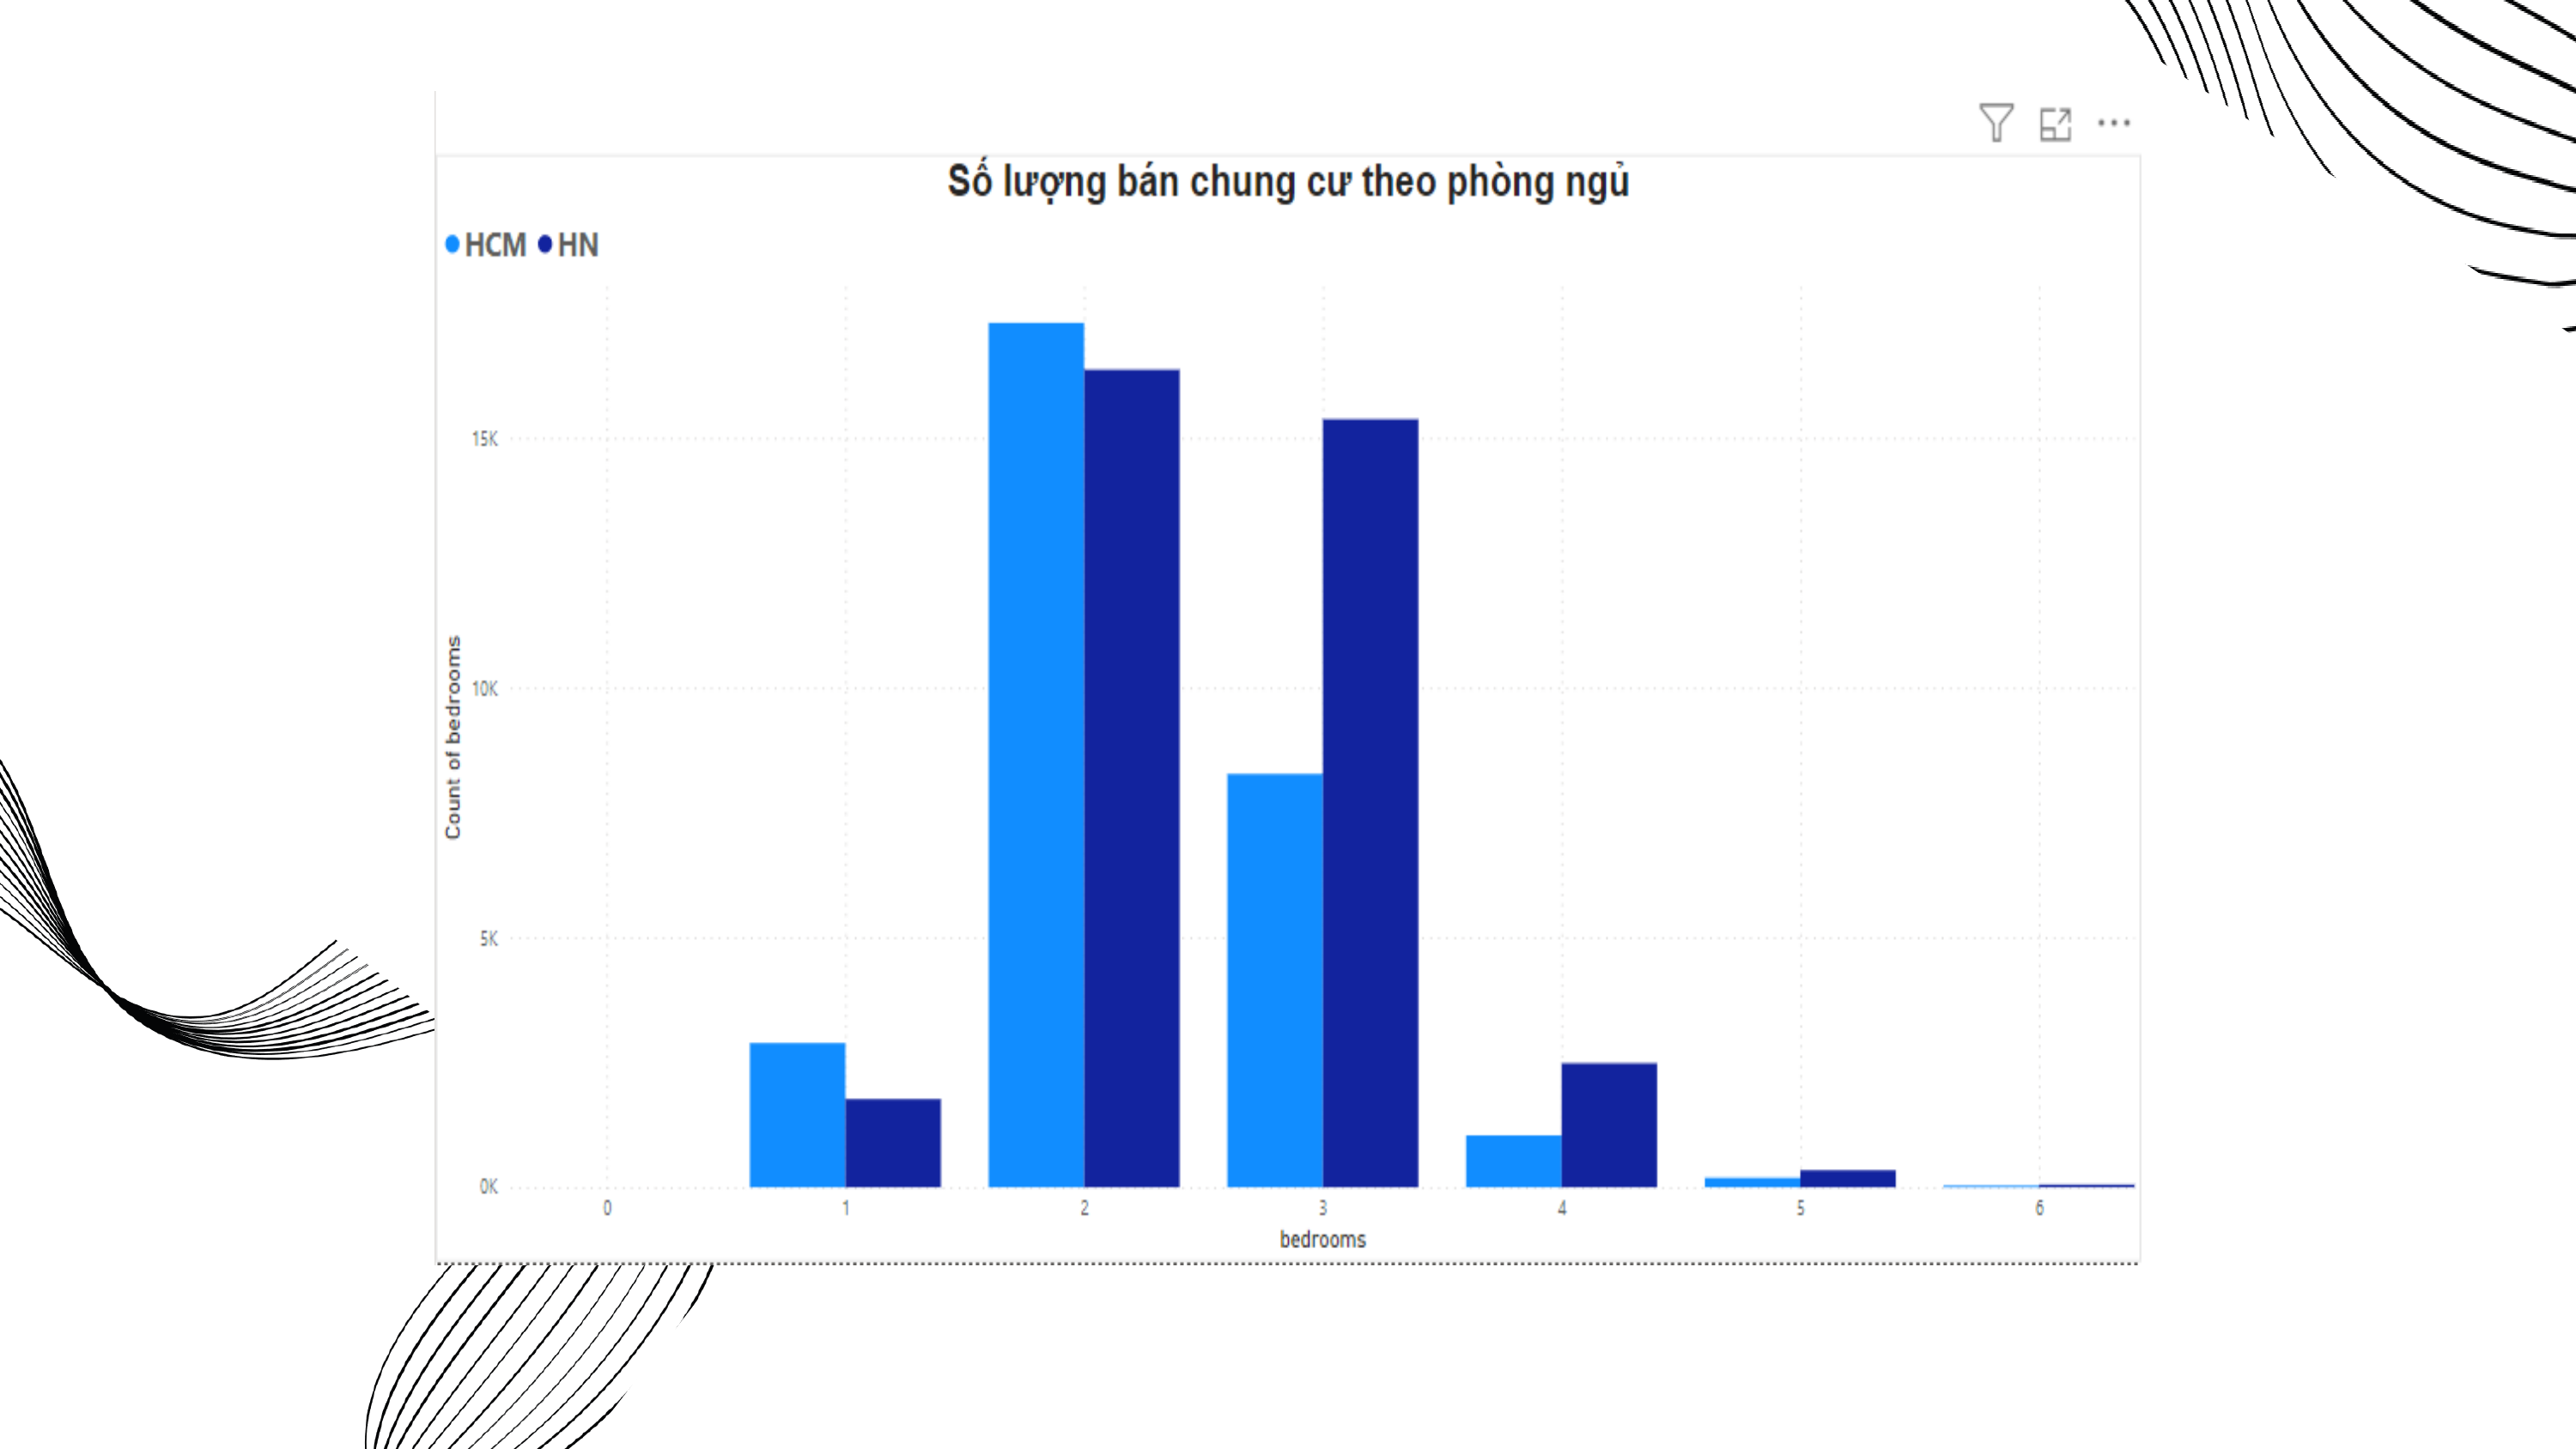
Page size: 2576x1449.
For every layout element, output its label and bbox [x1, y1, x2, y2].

picture [434, 90, 2142, 1265]
text_box [2068, 0, 2576, 338]
text_box [0, 680, 719, 1449]
